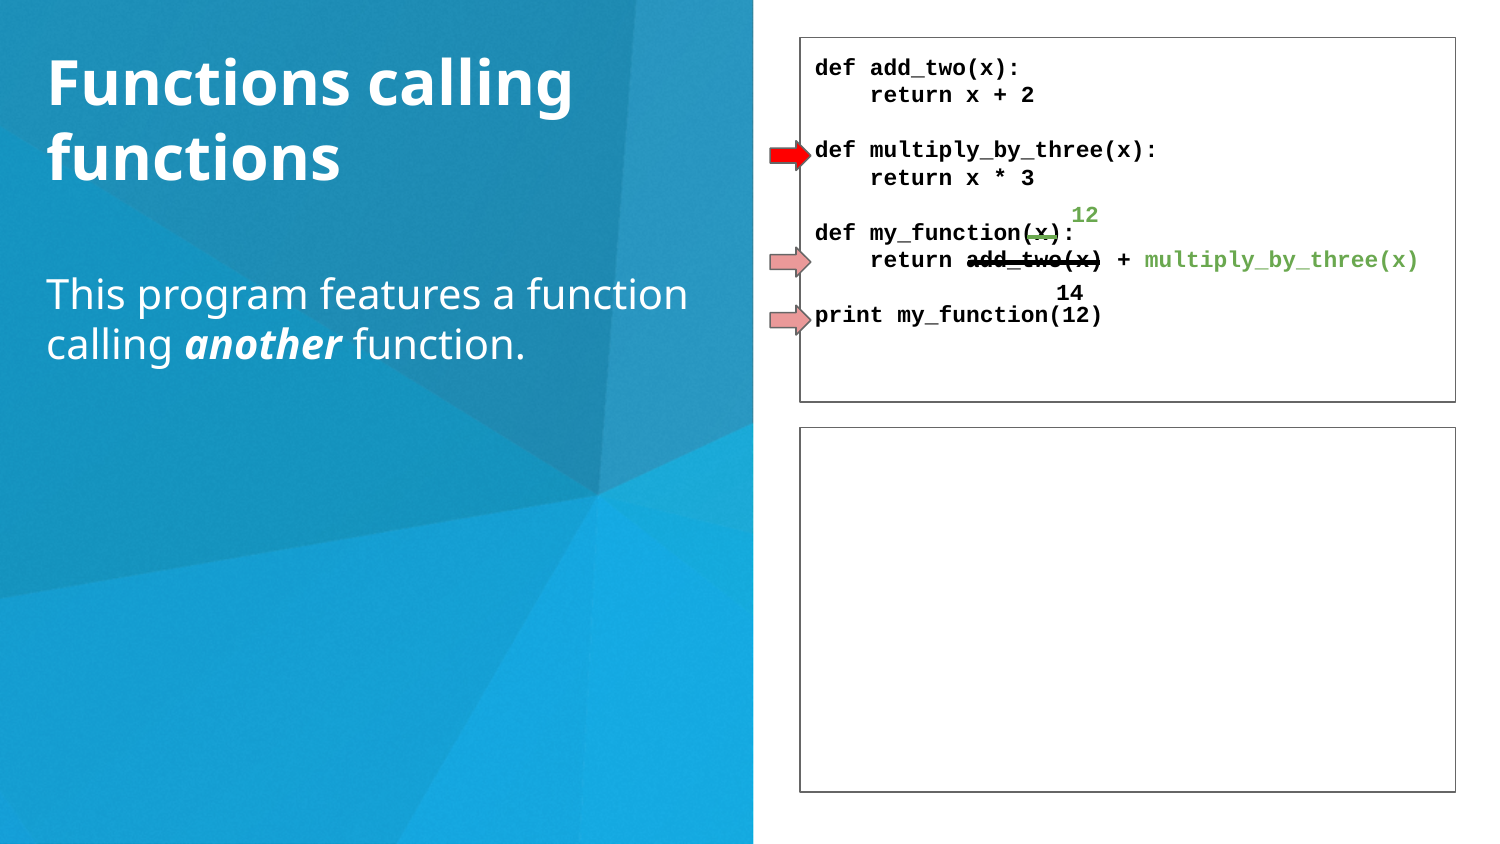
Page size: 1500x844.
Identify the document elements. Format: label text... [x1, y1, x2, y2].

text_box def add_two(x): return x + 2 def multiply_by_three(x): return x * 3 def my_function(x): return add_two(x) + multiply_by_three(x) print my_function(12) [799, 37, 1456, 402]
text_box 12 [1056, 184, 1174, 256]
text_box 14 [1040, 262, 1159, 333]
text_box [770, 305, 811, 335]
picture [753, 0, 1500, 844]
text_box [799, 427, 1456, 792]
text_box [770, 140, 811, 171]
text_box [770, 247, 811, 277]
text_box Functions calling functions This program features a function calling another function. [31, 28, 728, 134]
